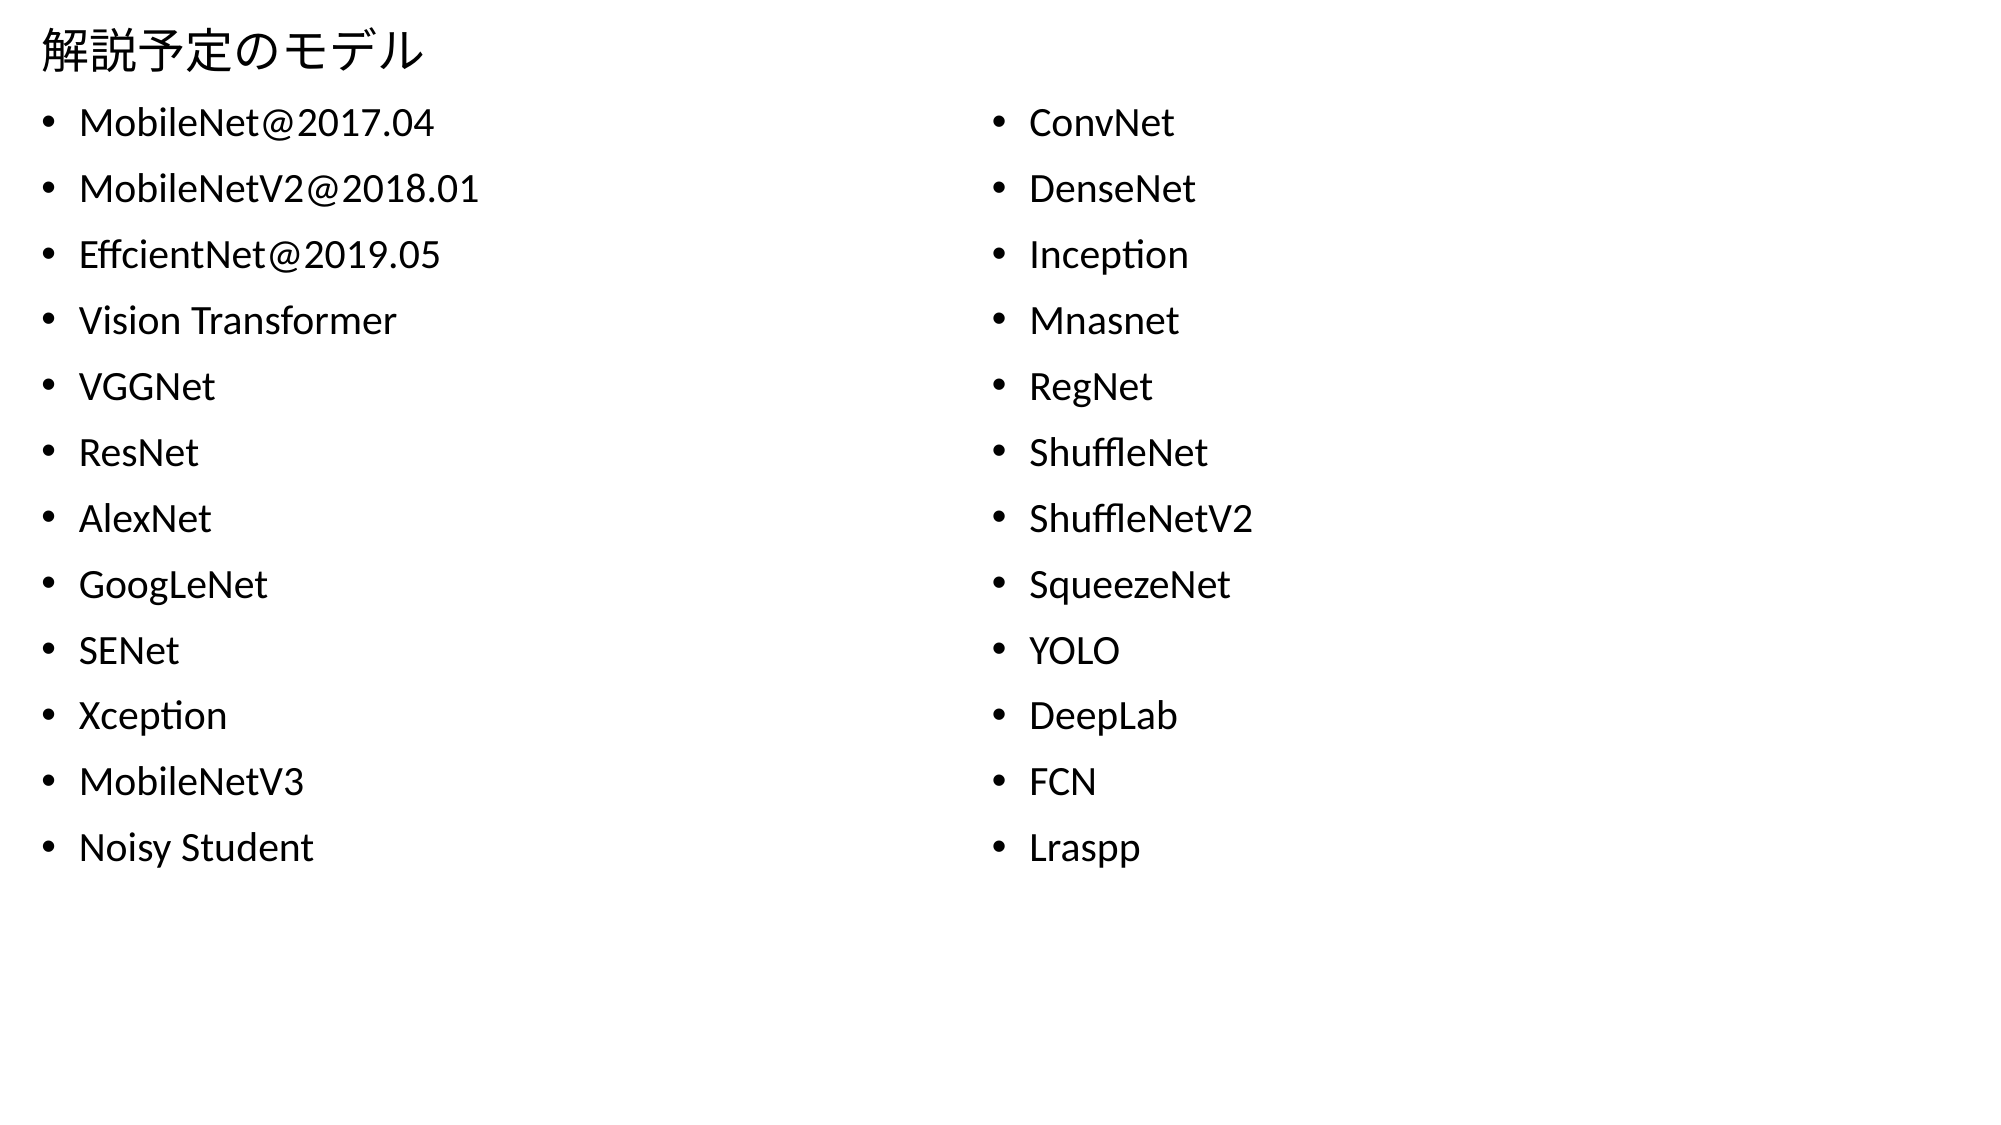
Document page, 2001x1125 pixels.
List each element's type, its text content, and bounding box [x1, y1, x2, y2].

list MobileNet@2017.04 MobileNetV2@2018.01 EffcientNet@2019.05 Vision Transformer VGGNet ResNet AlexNet GoogLeNet SENet Xception MobileNetV3 Noisy Student [26, 93, 937, 1096]
text_box ConvNet DenseNet Inception Mnasnet RegNet ShuffleNet ShuffleNetV2 SqueezeNet YOLO DeepLab FCN Lraspp [976, 93, 1888, 1096]
title 解説予定のモデル [26, 19, 1977, 87]
